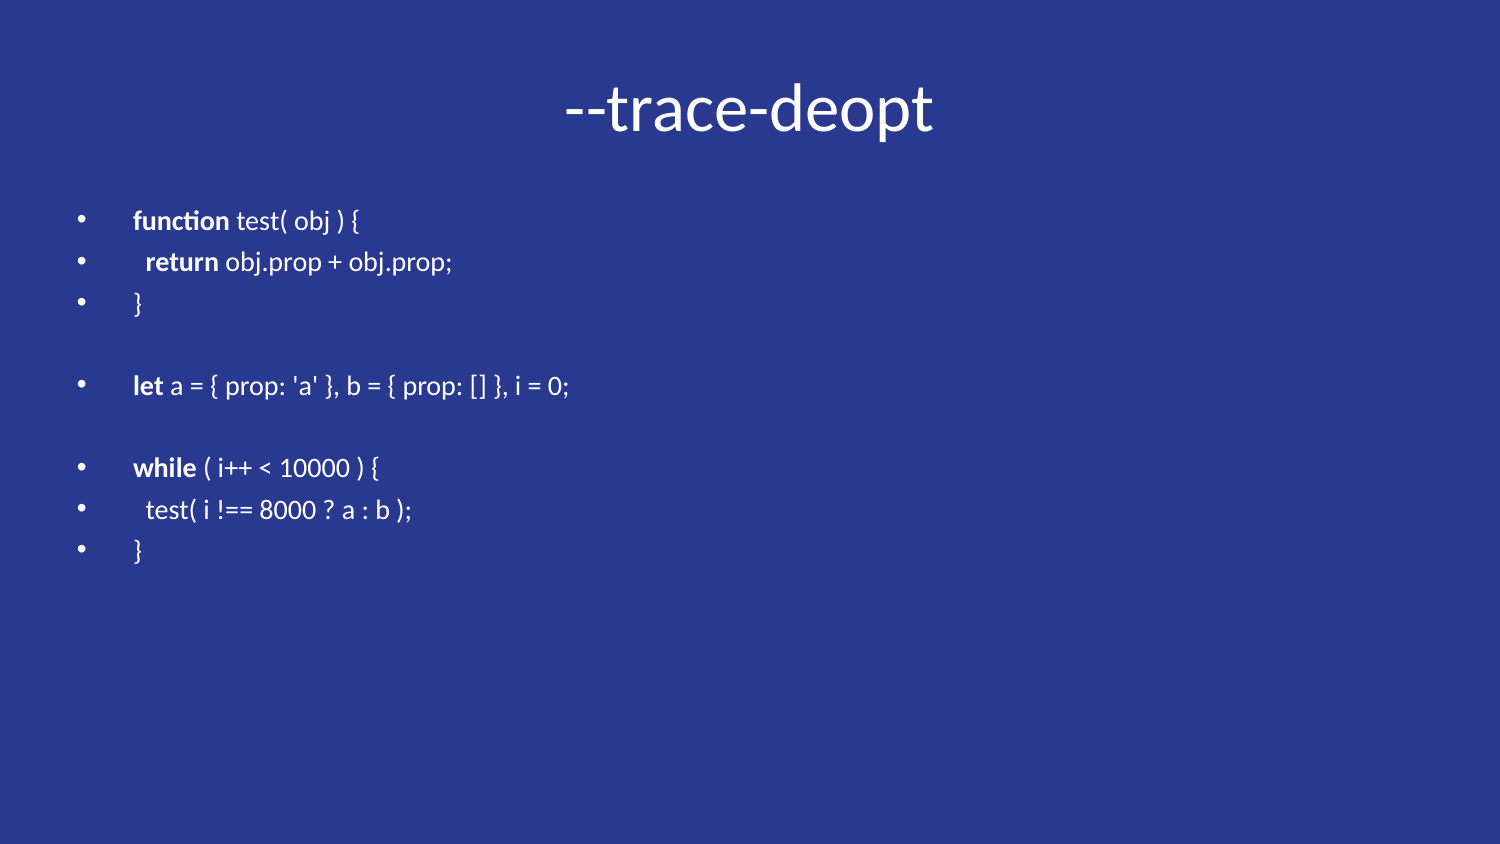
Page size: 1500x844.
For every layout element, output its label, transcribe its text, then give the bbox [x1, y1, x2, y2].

list function test( obj ) { return obj.prop + obj.prop; } let a = { prop: 'a' }, b = { prop: [] }, i = 0; while ( i++ < 10000 ) { test( i !== 8000 ? a : b ); } [65, 196, 1409, 754]
title --trace-deopt [243, 33, 1257, 175]
